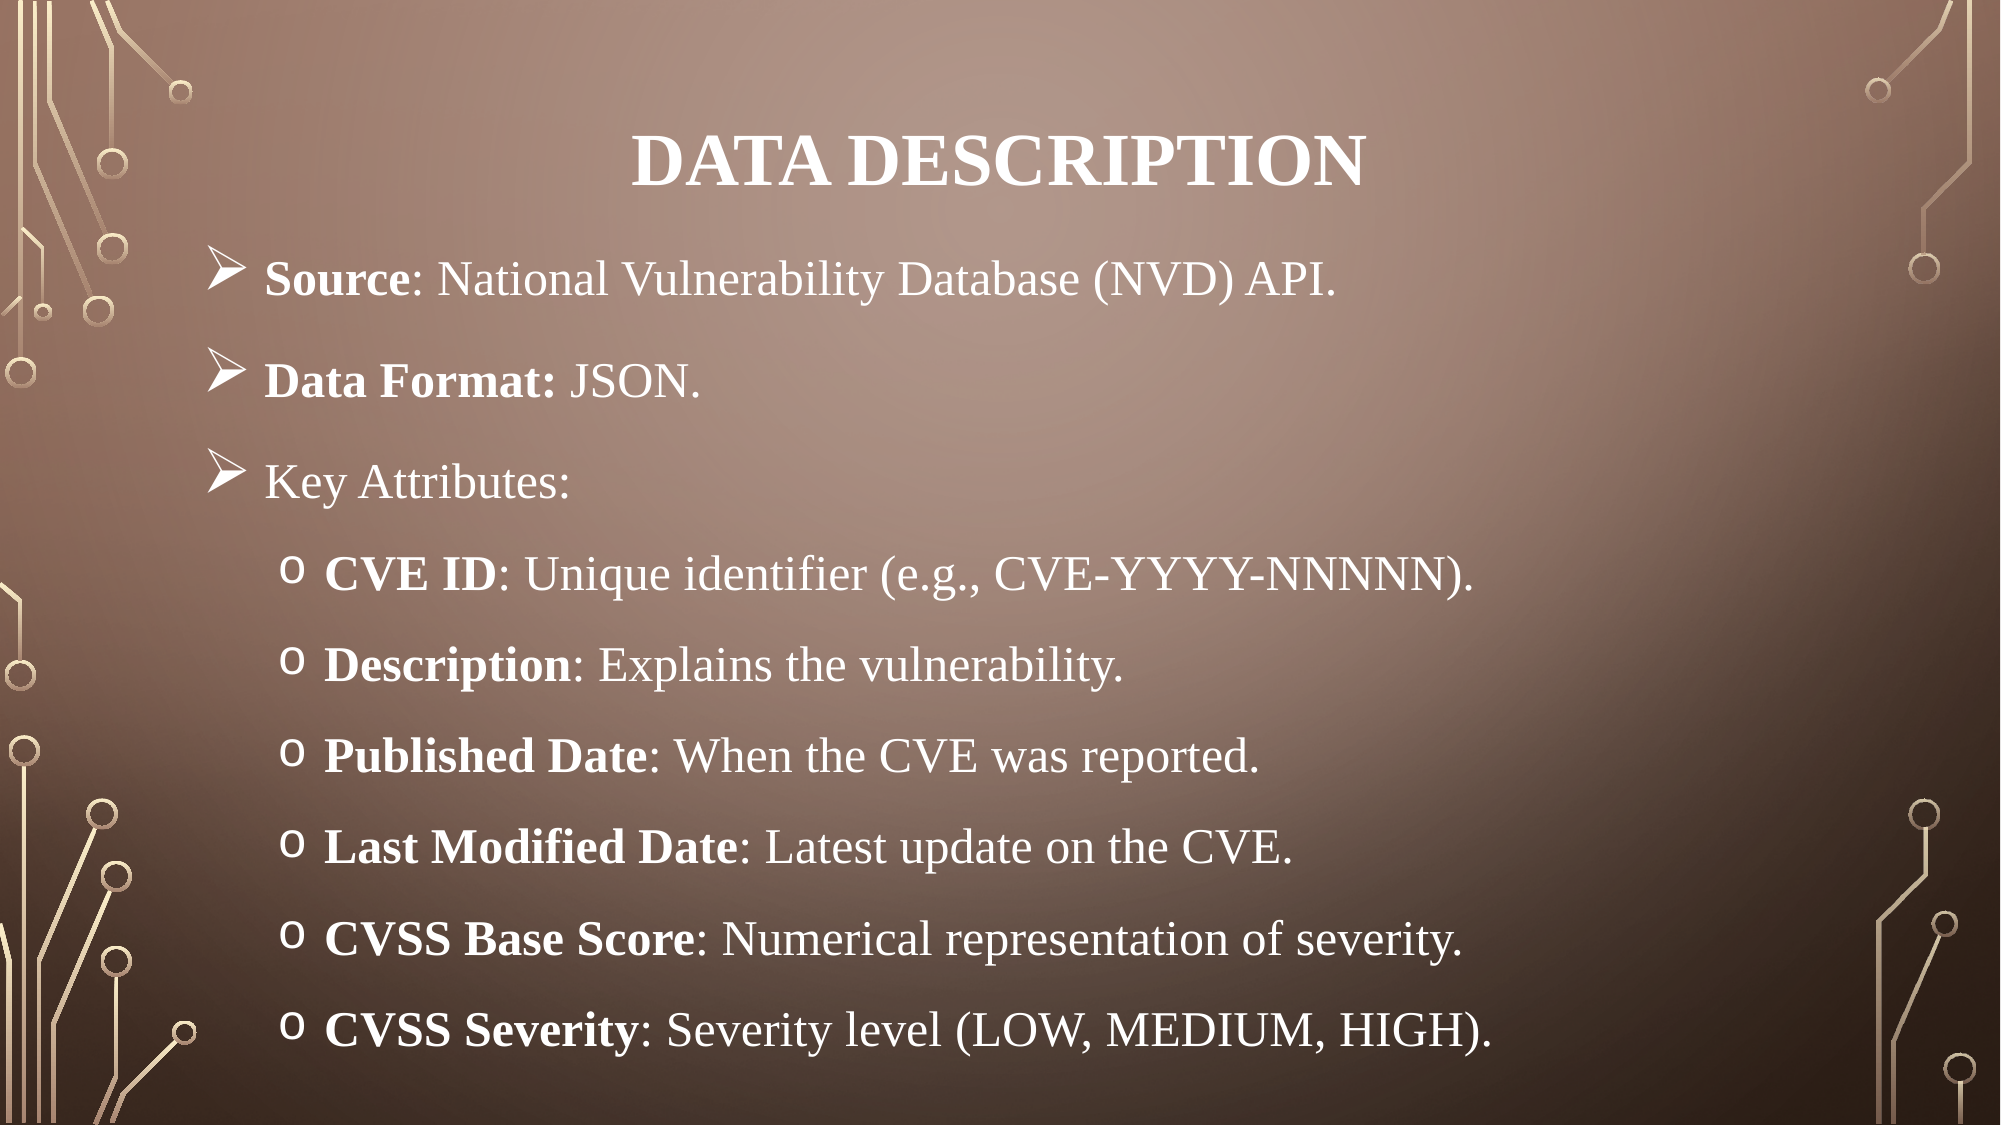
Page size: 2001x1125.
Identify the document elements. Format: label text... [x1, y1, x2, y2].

list Source: National Vulnerability Database (NVD) API. Data Format: JSON. Key Attributes: CVE ID: Unique identifier (e.g., CVE-YYYY-NNNNN). Description: Explains the vulnerability. Published Date: When the CVE was reported. Last Modified Date: Latest update on the CVE. CVSS Base Score: Numerical representation of severity. CVSS Severity: Severity level (LOW, MEDIUM, HIGH). [187, 233, 1813, 1083]
title Data description [187, 101, 1813, 222]
